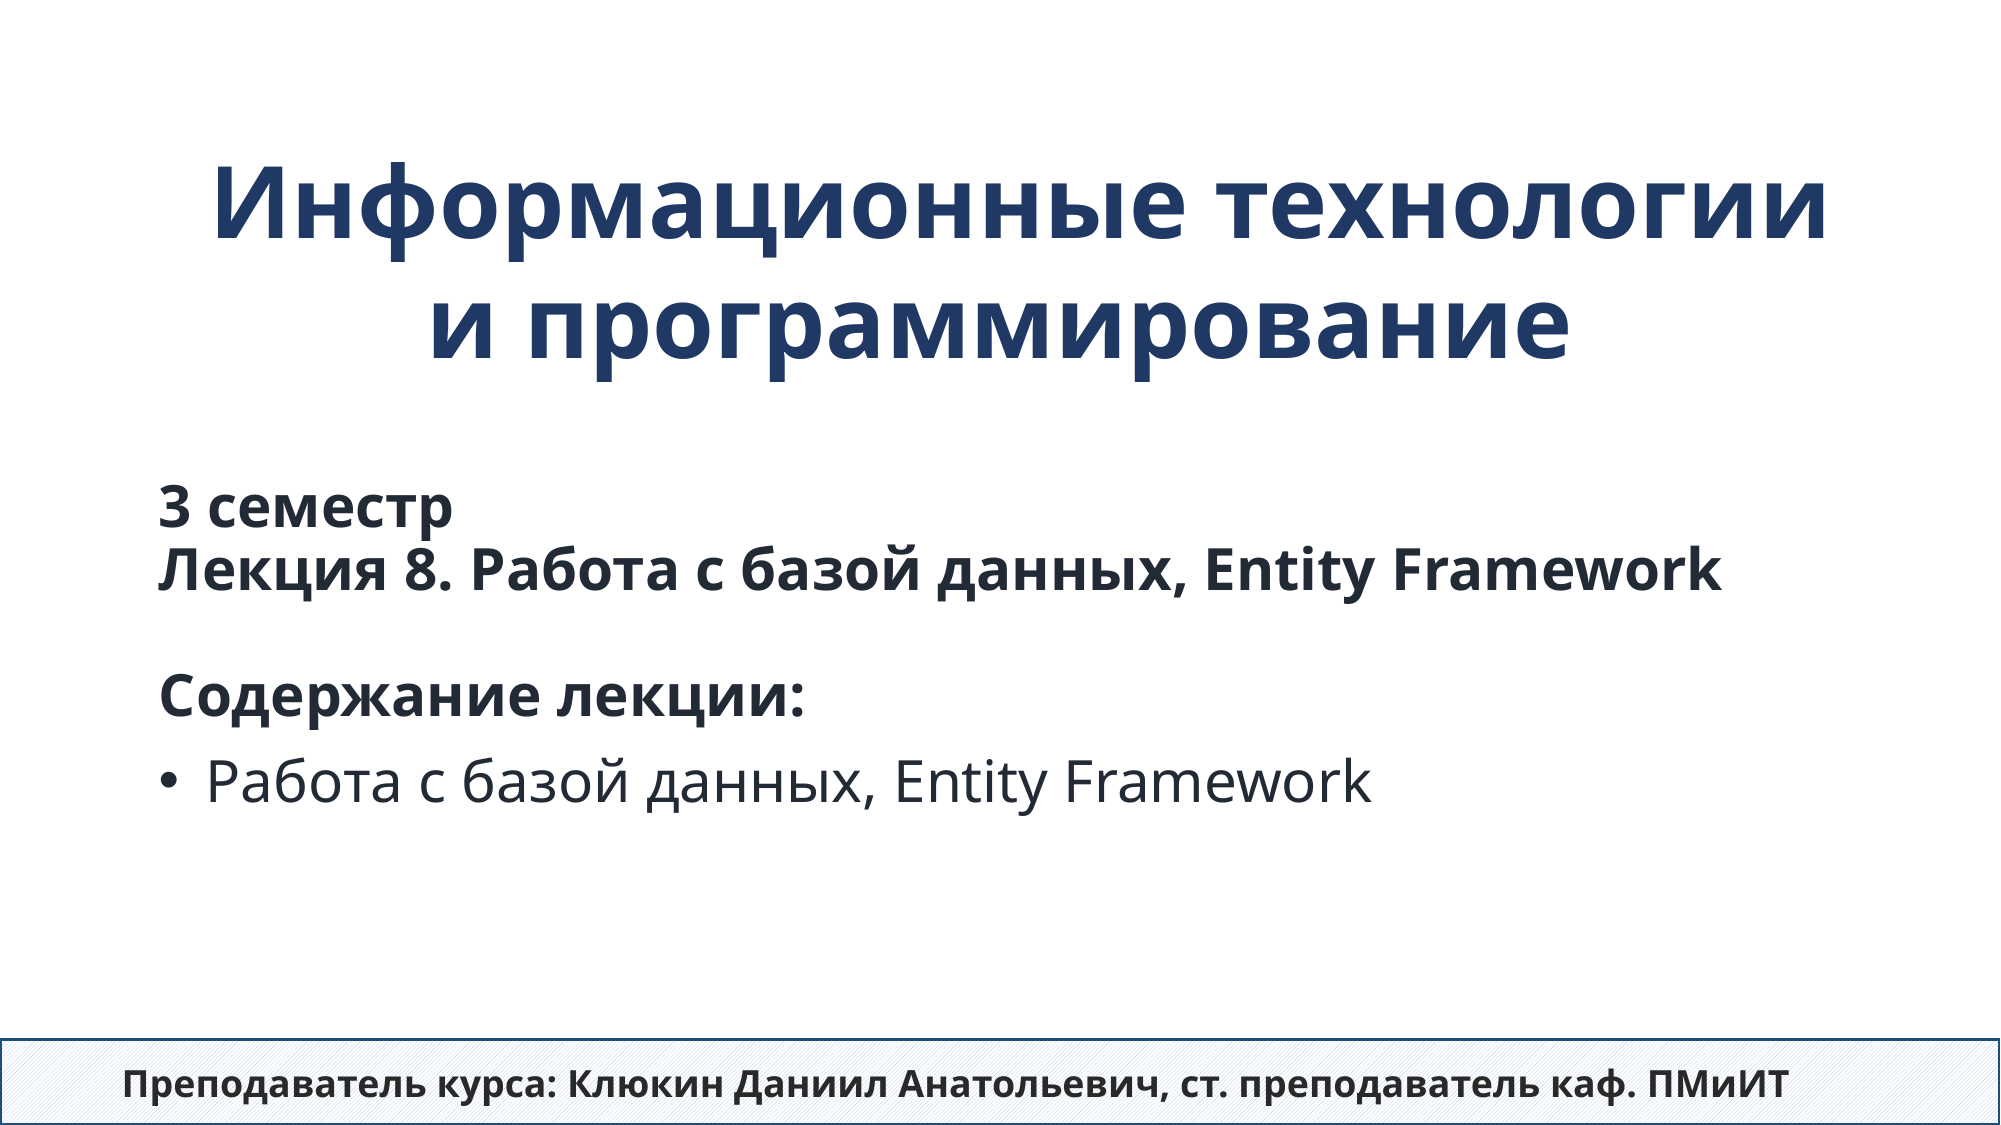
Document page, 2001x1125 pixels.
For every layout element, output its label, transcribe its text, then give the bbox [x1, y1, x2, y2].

title 3 семестр Лекция 8. Работа с базой данных, Entity Framework Содержание лекции: [143, 408, 1895, 736]
text_box Работа с базой данных, Entity Framework [143, 736, 1955, 822]
text_box Преподаватель курса: Клюкин Даниил Анатольевич, ст. преподаватель каф. ПМиИТ [0, 1039, 2000, 1125]
text_box Информационные технологии и программирование [0, 131, 2000, 387]
